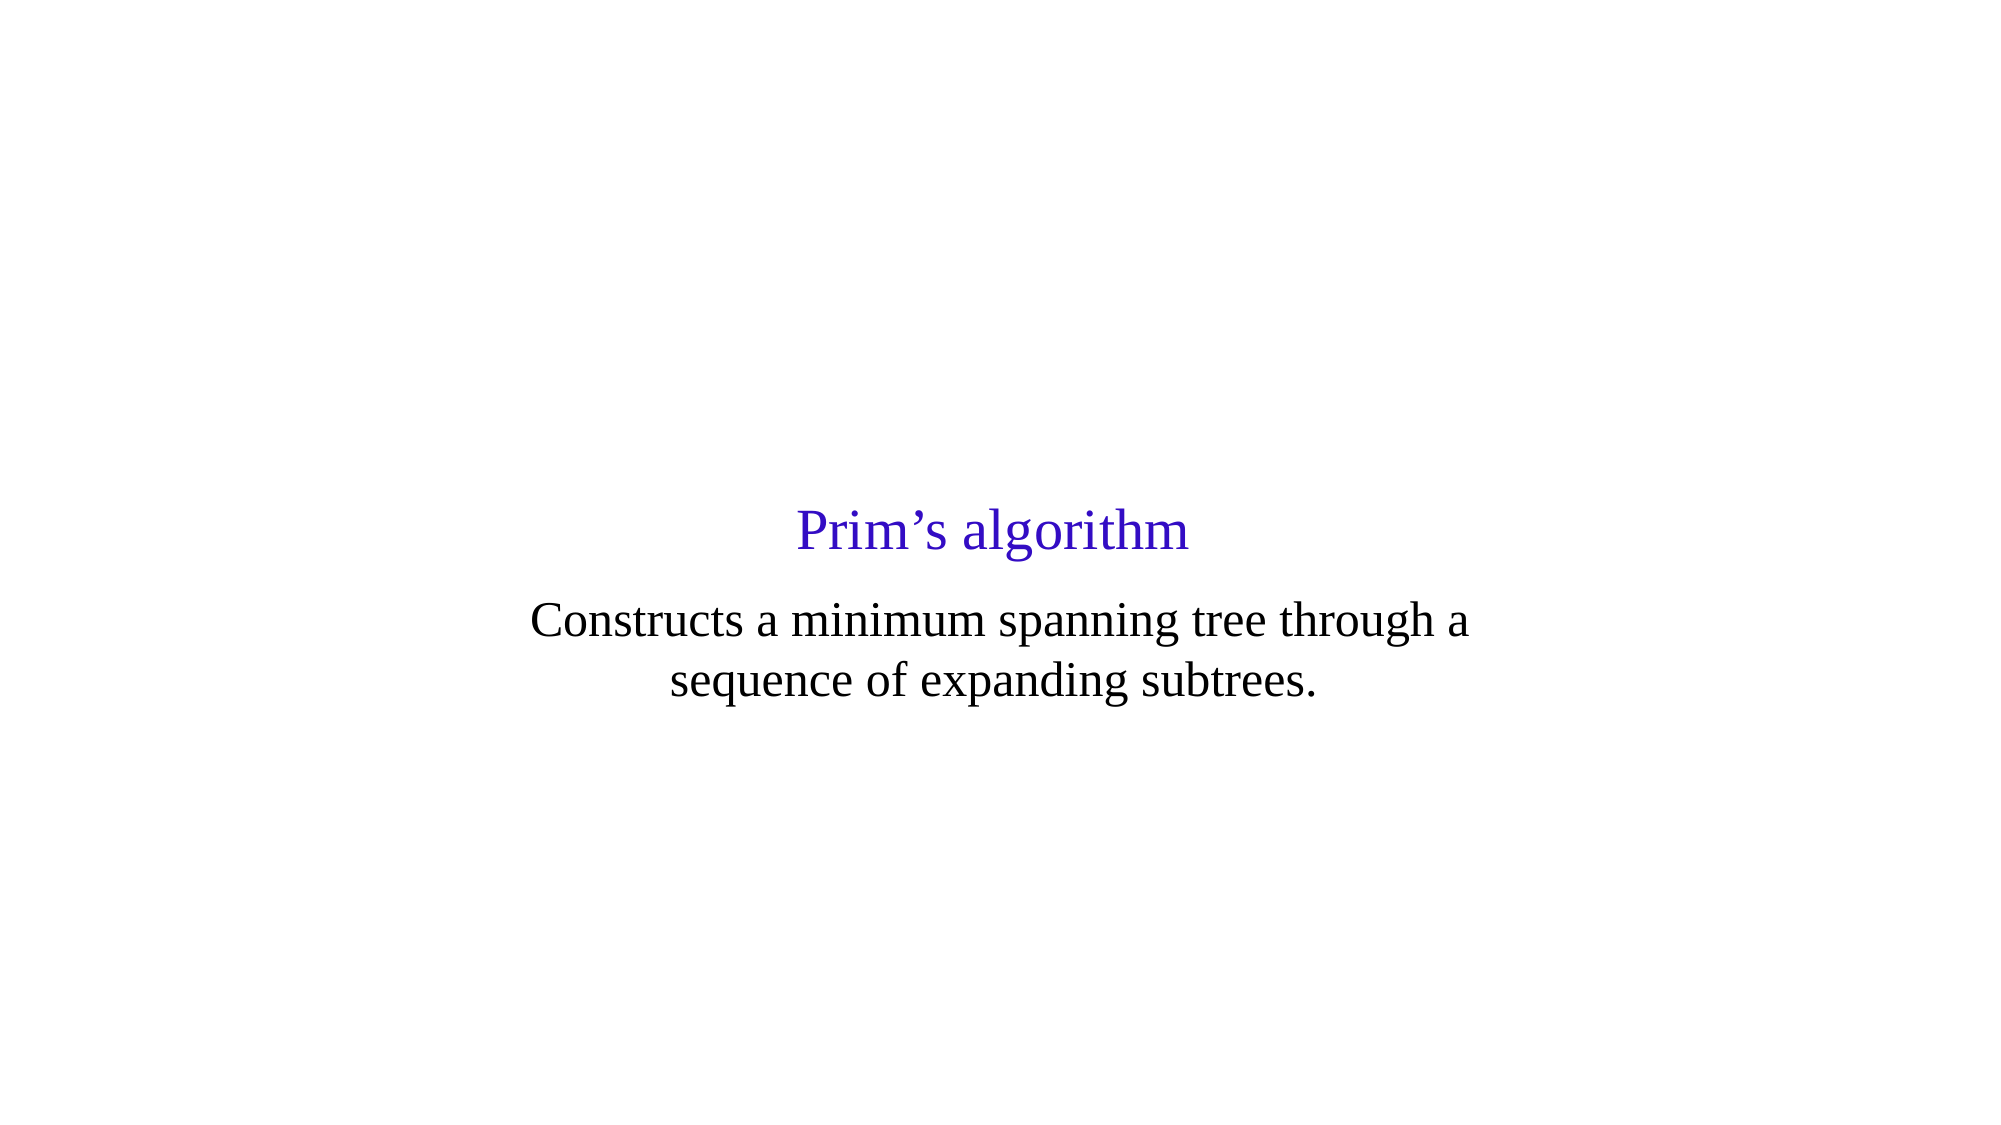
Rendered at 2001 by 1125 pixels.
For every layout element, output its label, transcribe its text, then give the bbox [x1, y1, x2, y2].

text_box Prim’s algorithm Constructs a minimum spanning tree through a sequence of expanding subtrees. [500, 484, 1501, 714]
